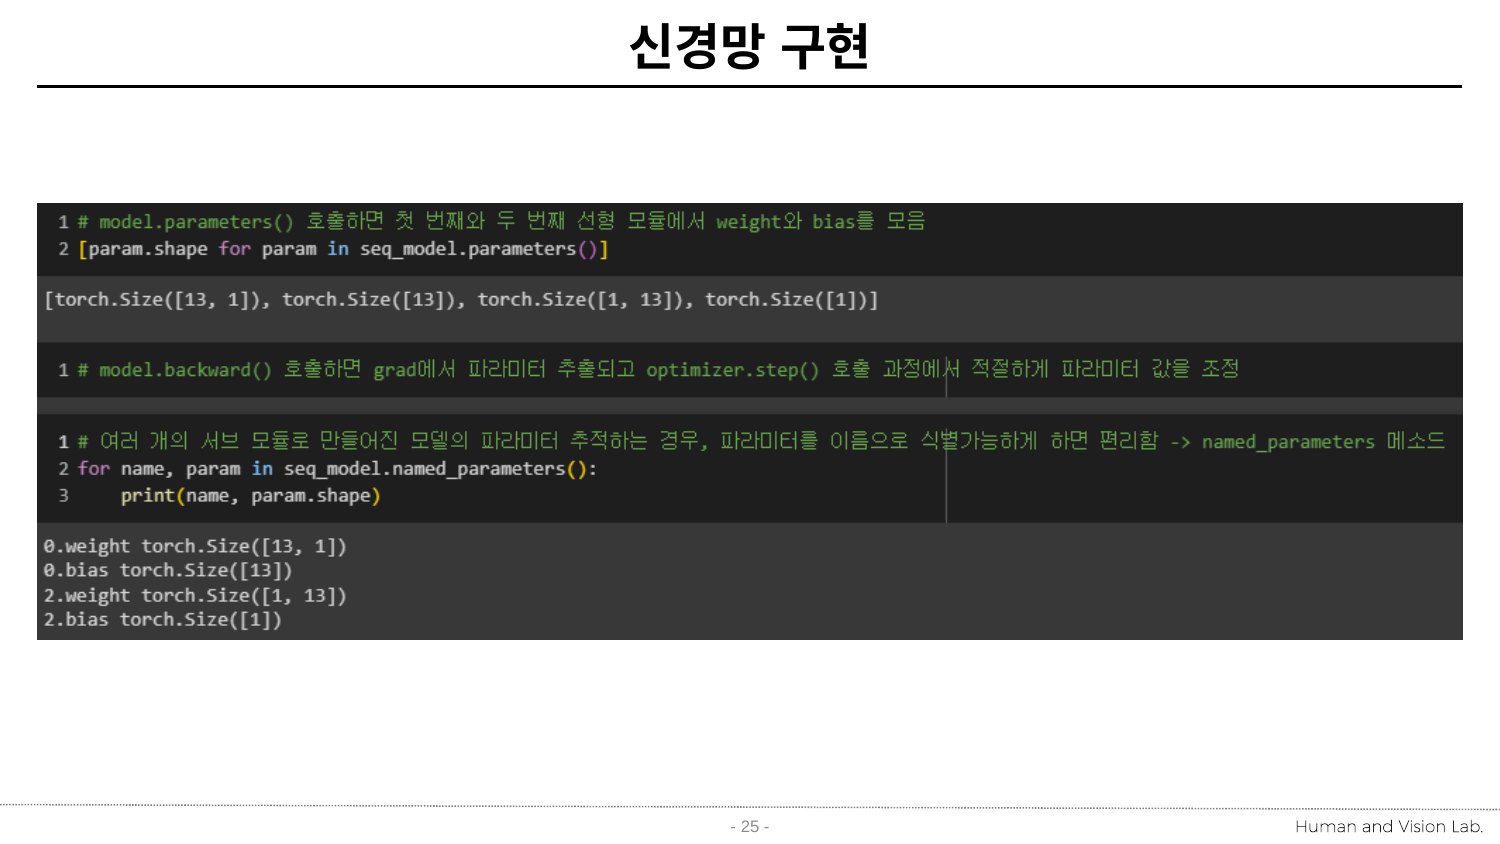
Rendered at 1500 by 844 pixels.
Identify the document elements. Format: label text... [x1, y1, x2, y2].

picture [1280, 816, 1500, 844]
title 신경망 구현 [37, 11, 1463, 80]
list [37, 203, 1463, 641]
slide_number - 25 - [581, 811, 919, 841]
